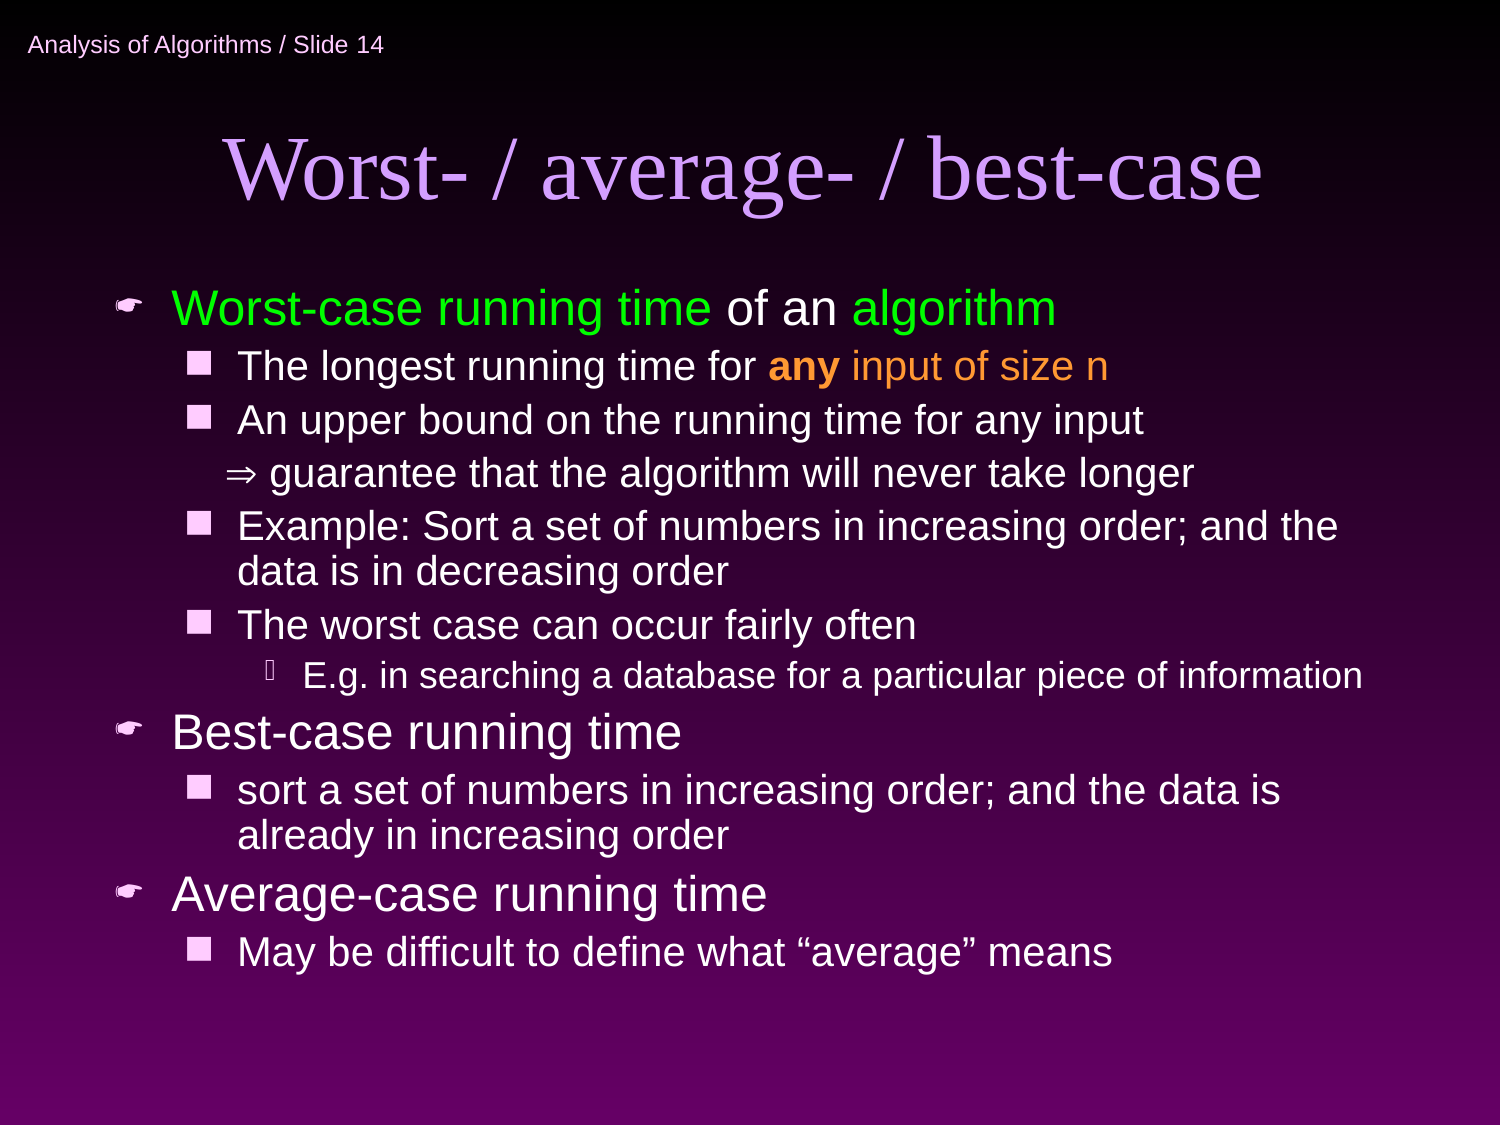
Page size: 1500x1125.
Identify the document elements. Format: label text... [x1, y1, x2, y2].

list Worst-case running time of an algorithm The longest running time for any input of size n An upper bound on the running time for any input  guarantee that the algorithm will never take longer Example: Sort a set of numbers in increasing order; and the data is in decreasing order The worst case can occur fairly often E.g. in searching a database for a particular piece of information Best-case running time sort a set of numbers in increasing order; and the data is already in increasing order Average-case running time May be difficult to define what “average” means [99, 274, 1388, 1063]
title Worst- / average- / best-case [99, 37, 1388, 226]
